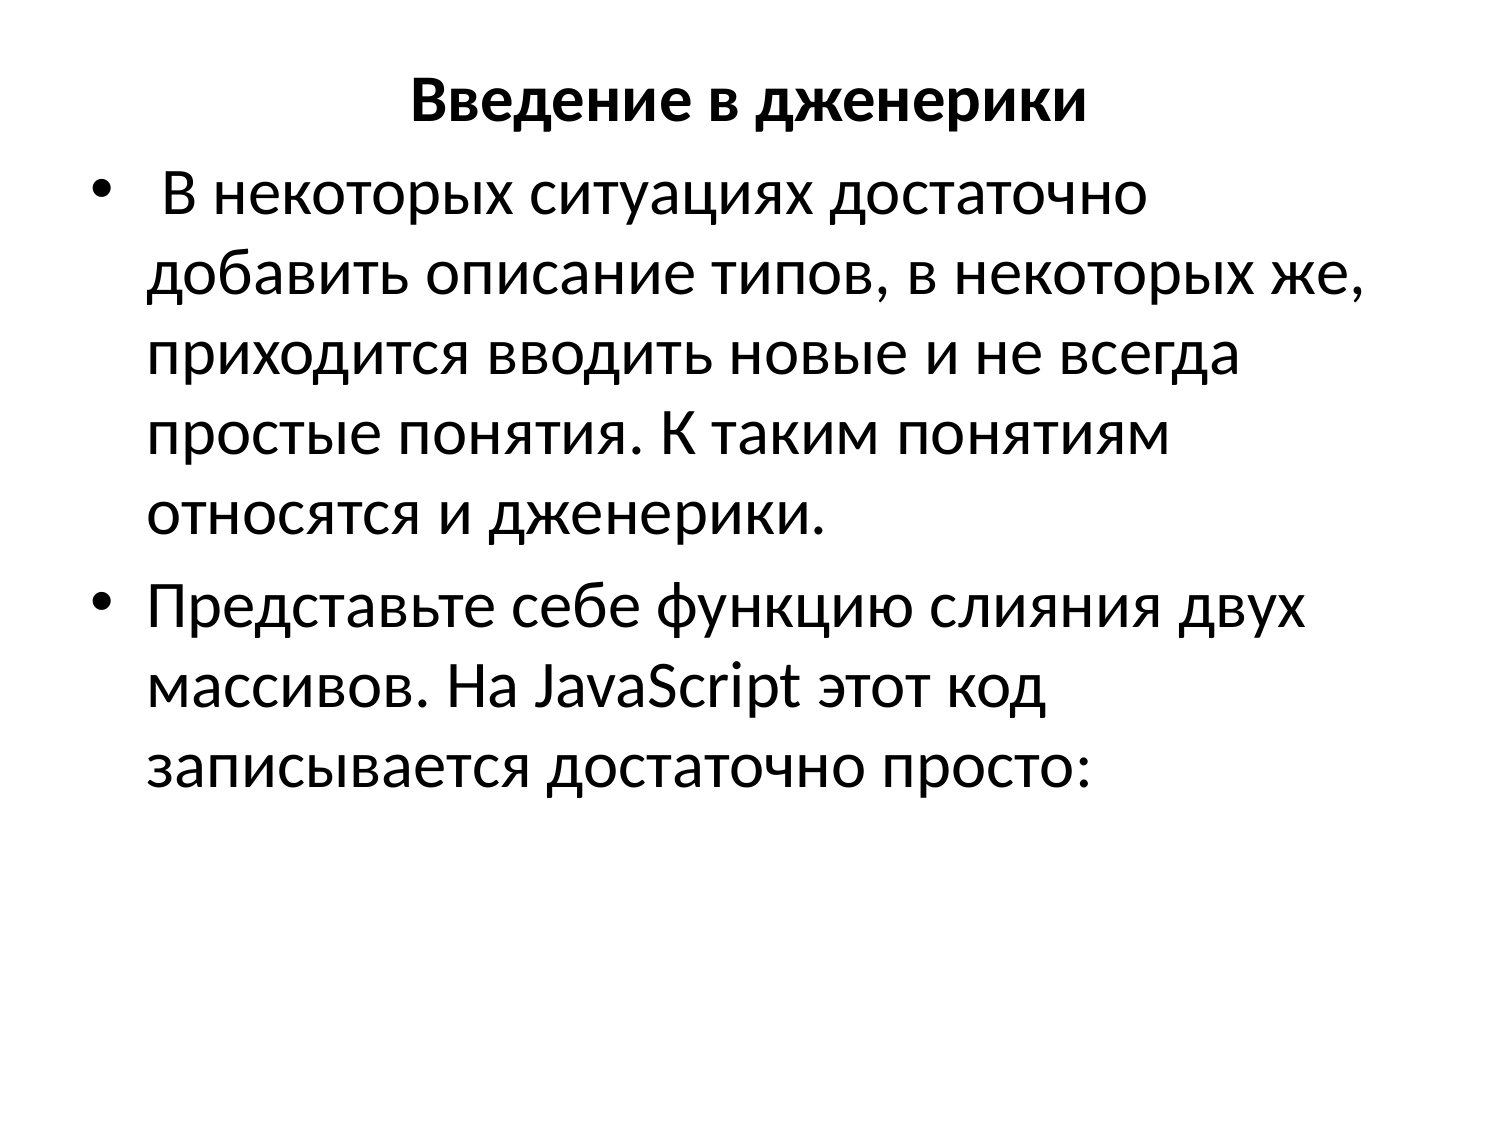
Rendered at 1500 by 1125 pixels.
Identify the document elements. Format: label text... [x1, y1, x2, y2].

list Введение в дженерики В некоторых ситуациях достаточно добавить описание типов, в некоторых же, приходится вводить новые и не всегда простые понятия. К таким понятиям относятся и дженерики. Представьте себе функцию слияния двух массивов. На JavaScript этот код записывается достаточно просто: [75, 46, 1425, 1090]
